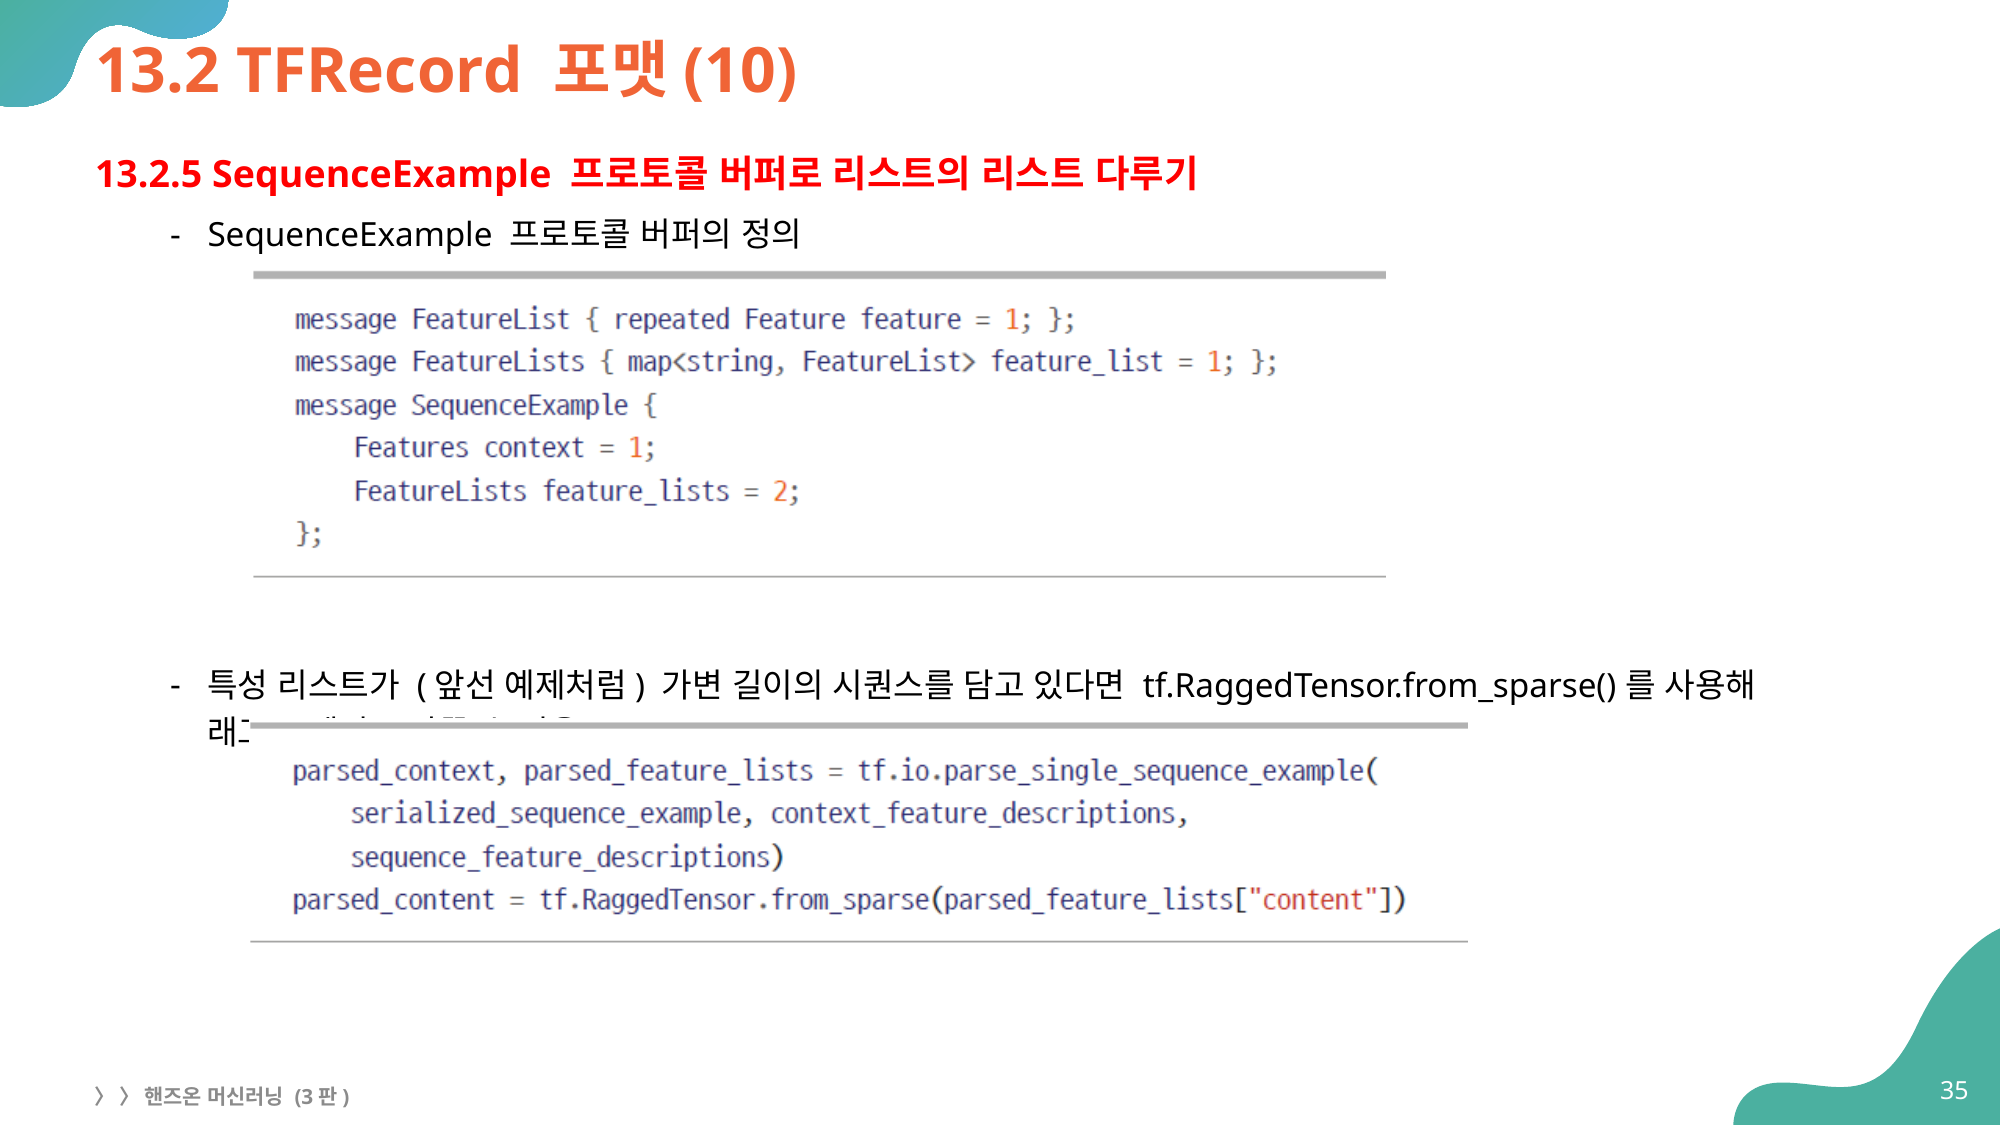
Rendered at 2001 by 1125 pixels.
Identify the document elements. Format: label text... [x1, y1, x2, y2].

footer 〉 〉 핸즈온 머신러닝 (3판) [79, 1078, 755, 1114]
slide_number 35 [1917, 1061, 1984, 1122]
list 13.2.5 SequenceExample 프로토콜 버퍼로 리스트의 리스트 다루기 SequenceExample 프로토콜 버퍼의 정의 특성 리스트가 (앞선 예제처럼) 가변 길이의 시퀀스를 담고 있다면 tf.RaggedTensor.from_sparse()를 사용해 래그드 텐서로 바꿀 수 있음 [79, 133, 1892, 1035]
title 13.2 TFRecord 포맷(10) [79, 17, 1931, 128]
picture [249, 718, 1468, 949]
picture [249, 262, 1386, 585]
